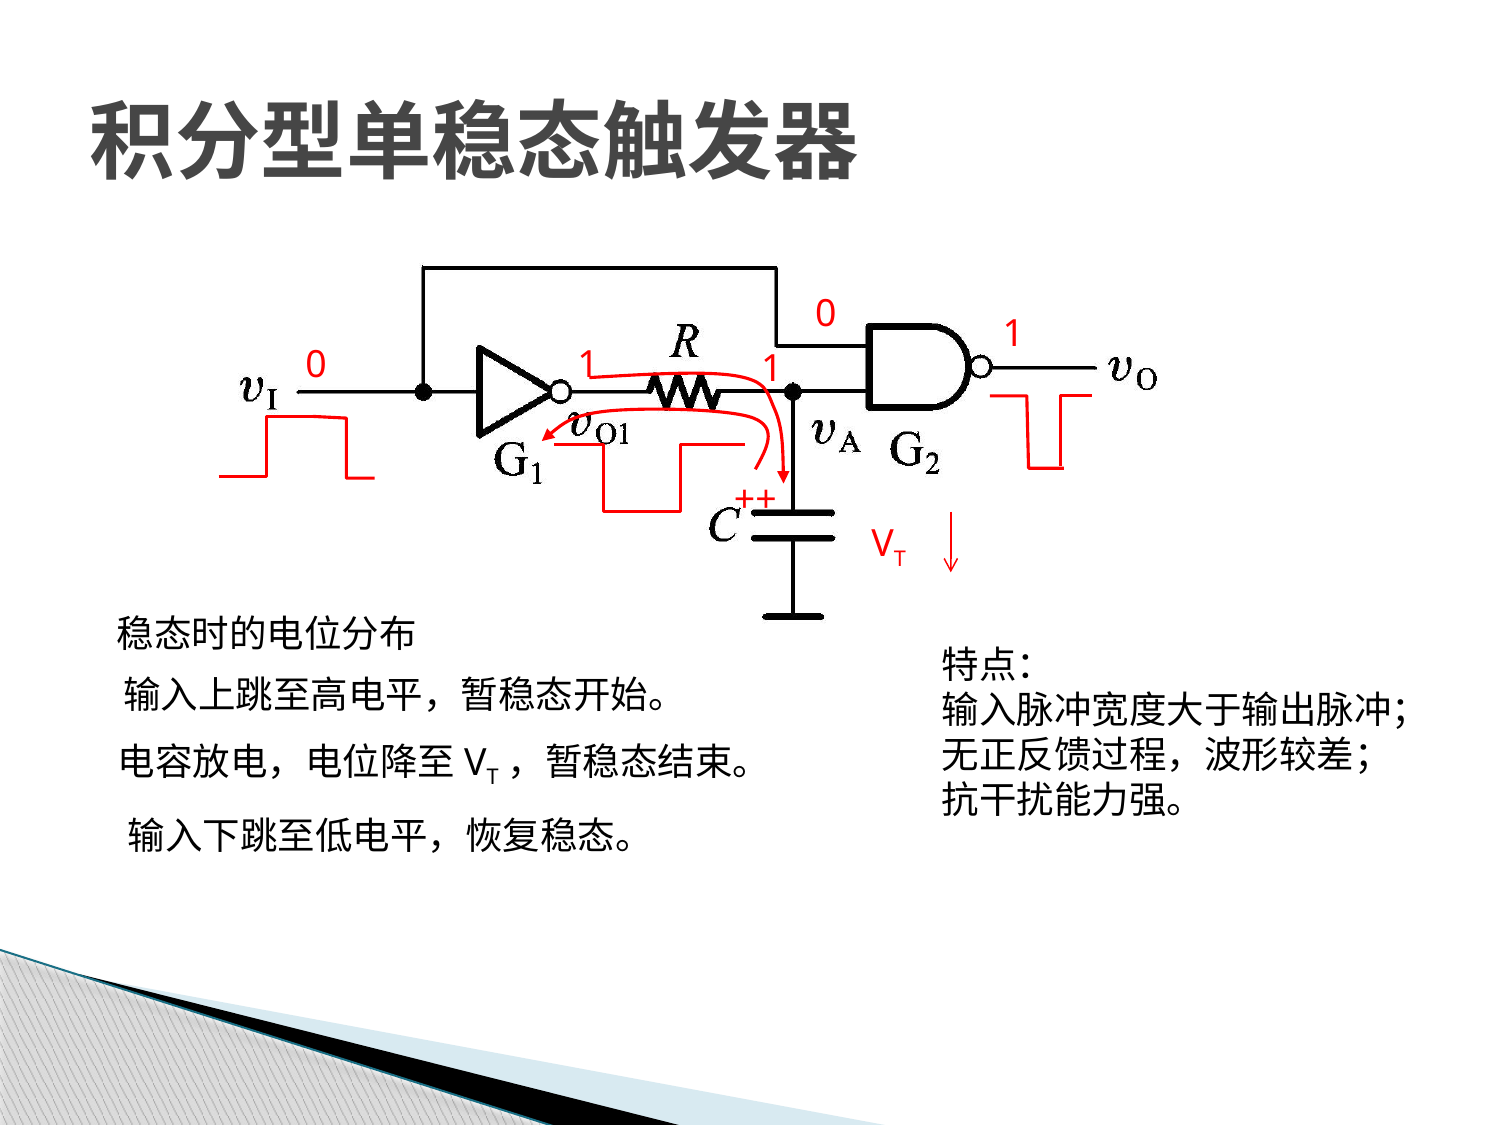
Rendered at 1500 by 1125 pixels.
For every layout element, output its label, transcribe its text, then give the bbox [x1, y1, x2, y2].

text_box 输入下跳至低电平，恢复稳态。 [112, 805, 668, 865]
text_box 电容放电，电位降至VT，暂稳态结束。 [102, 730, 785, 797]
picture [230, 243, 1172, 634]
text_box 特点： 输入脉冲宽度大于输出脉冲； 无正反馈过程，波形较差； 抗干扰能力强。 [926, 633, 1445, 829]
text_box 输入上跳至高电平，暂稳态开始。 [108, 676, 701, 724]
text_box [853, 511, 951, 573]
title 积分型单稳态触发器 [75, 45, 1425, 233]
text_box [100, 281, 1041, 664]
